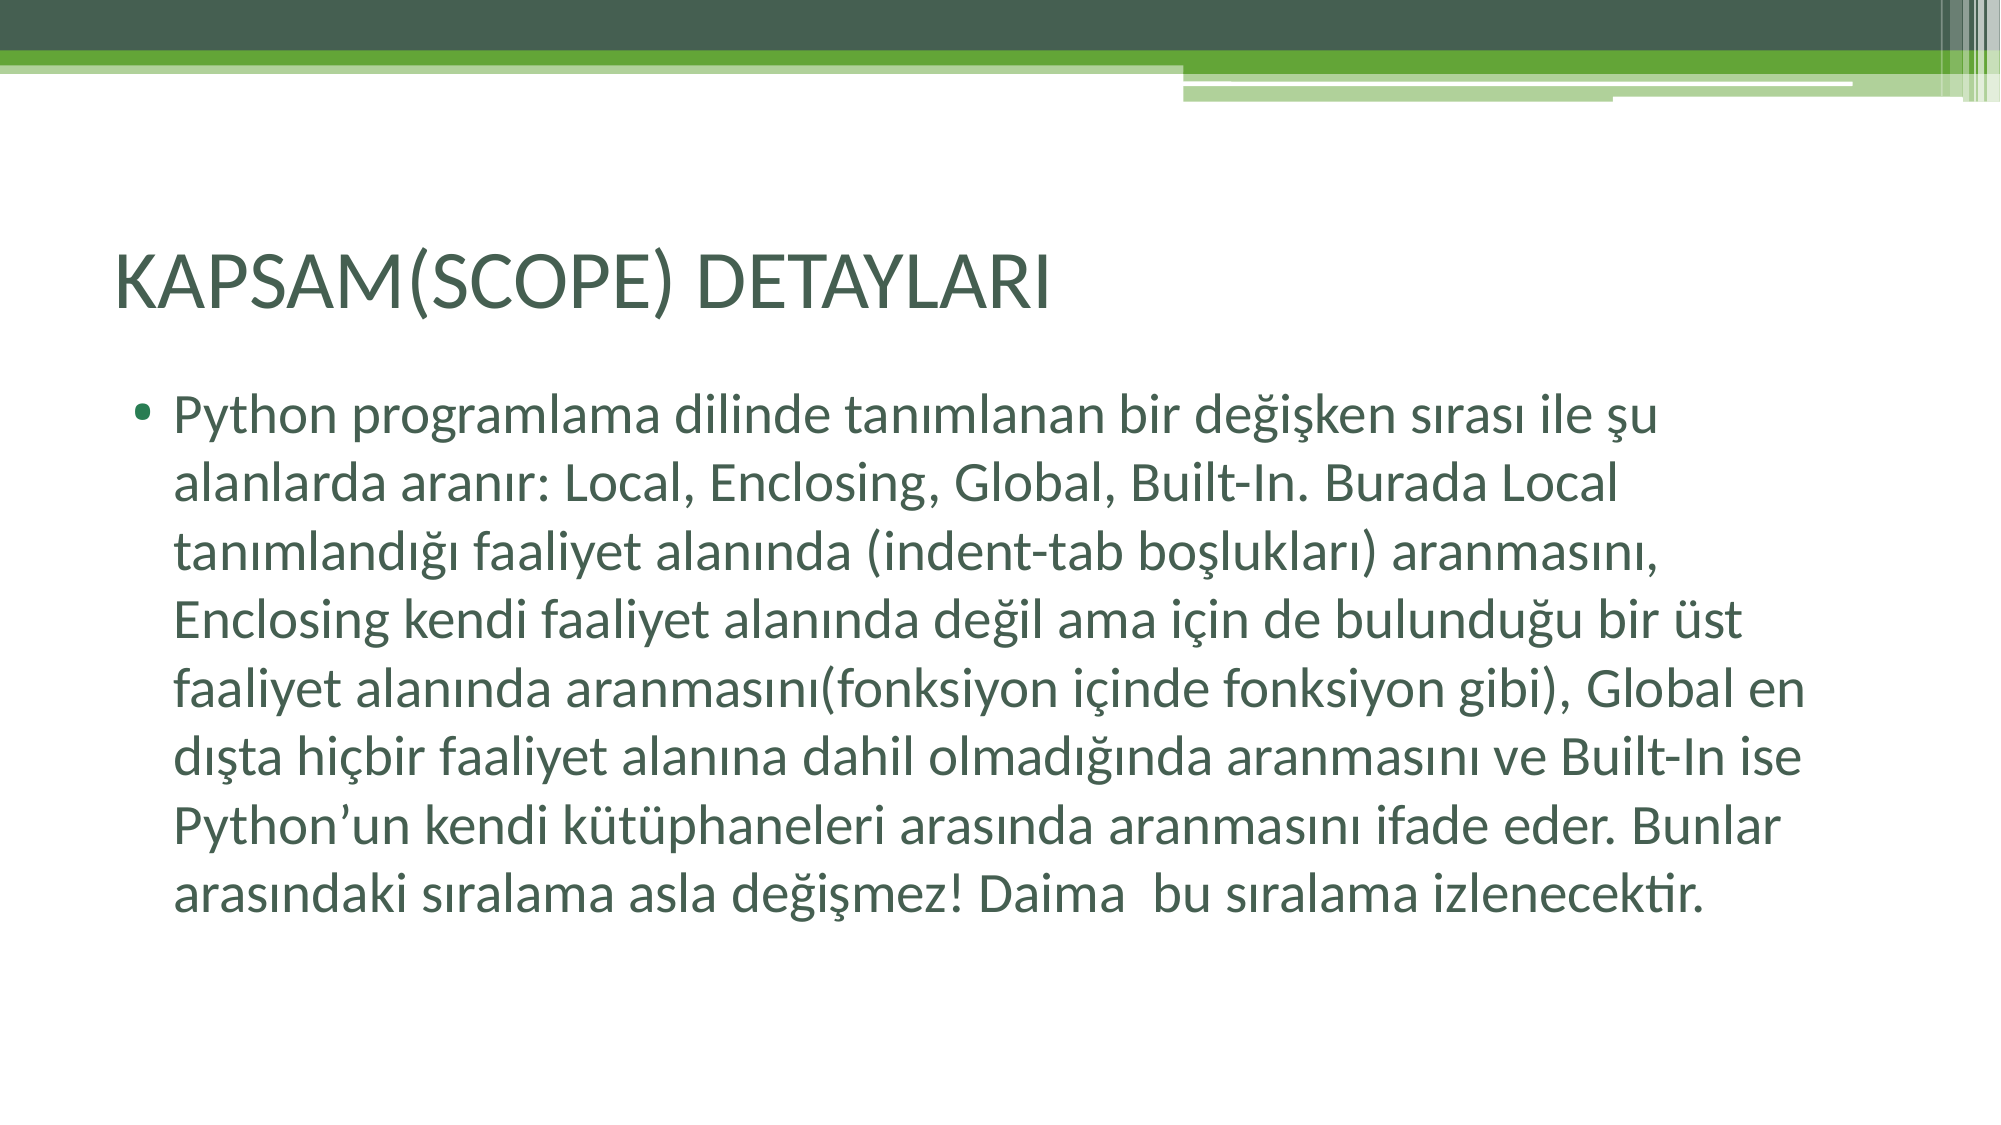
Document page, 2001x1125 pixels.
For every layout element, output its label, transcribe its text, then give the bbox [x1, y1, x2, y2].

title KAPSAM(SCOPE) DETAYLARI [99, 187, 1900, 363]
list Python programlama dilinde tanımlanan bir değişken sırası ile şu alanlarda aranır: Local, Enclosing, Global, Built-In. Burada Local tanımlandığı faaliyet alanında (indent-tab boşlukları) aranmasını, Enclosing kendi faaliyet alanında değil ama için de bulunduğu bir üst faaliyet alanında aranmasını(fonksiyon içinde fonksiyon gibi), Global en dışta hiçbir faaliyet alanına dahil olmadığında aranmasını ve Built-In ise Python’un kendi kütüphaneleri arasında aranmasını ifade eder. Bunlar arasındaki sıralama asla değişmez! Daima bu sıralama izlenecektir. [99, 368, 1900, 1079]
